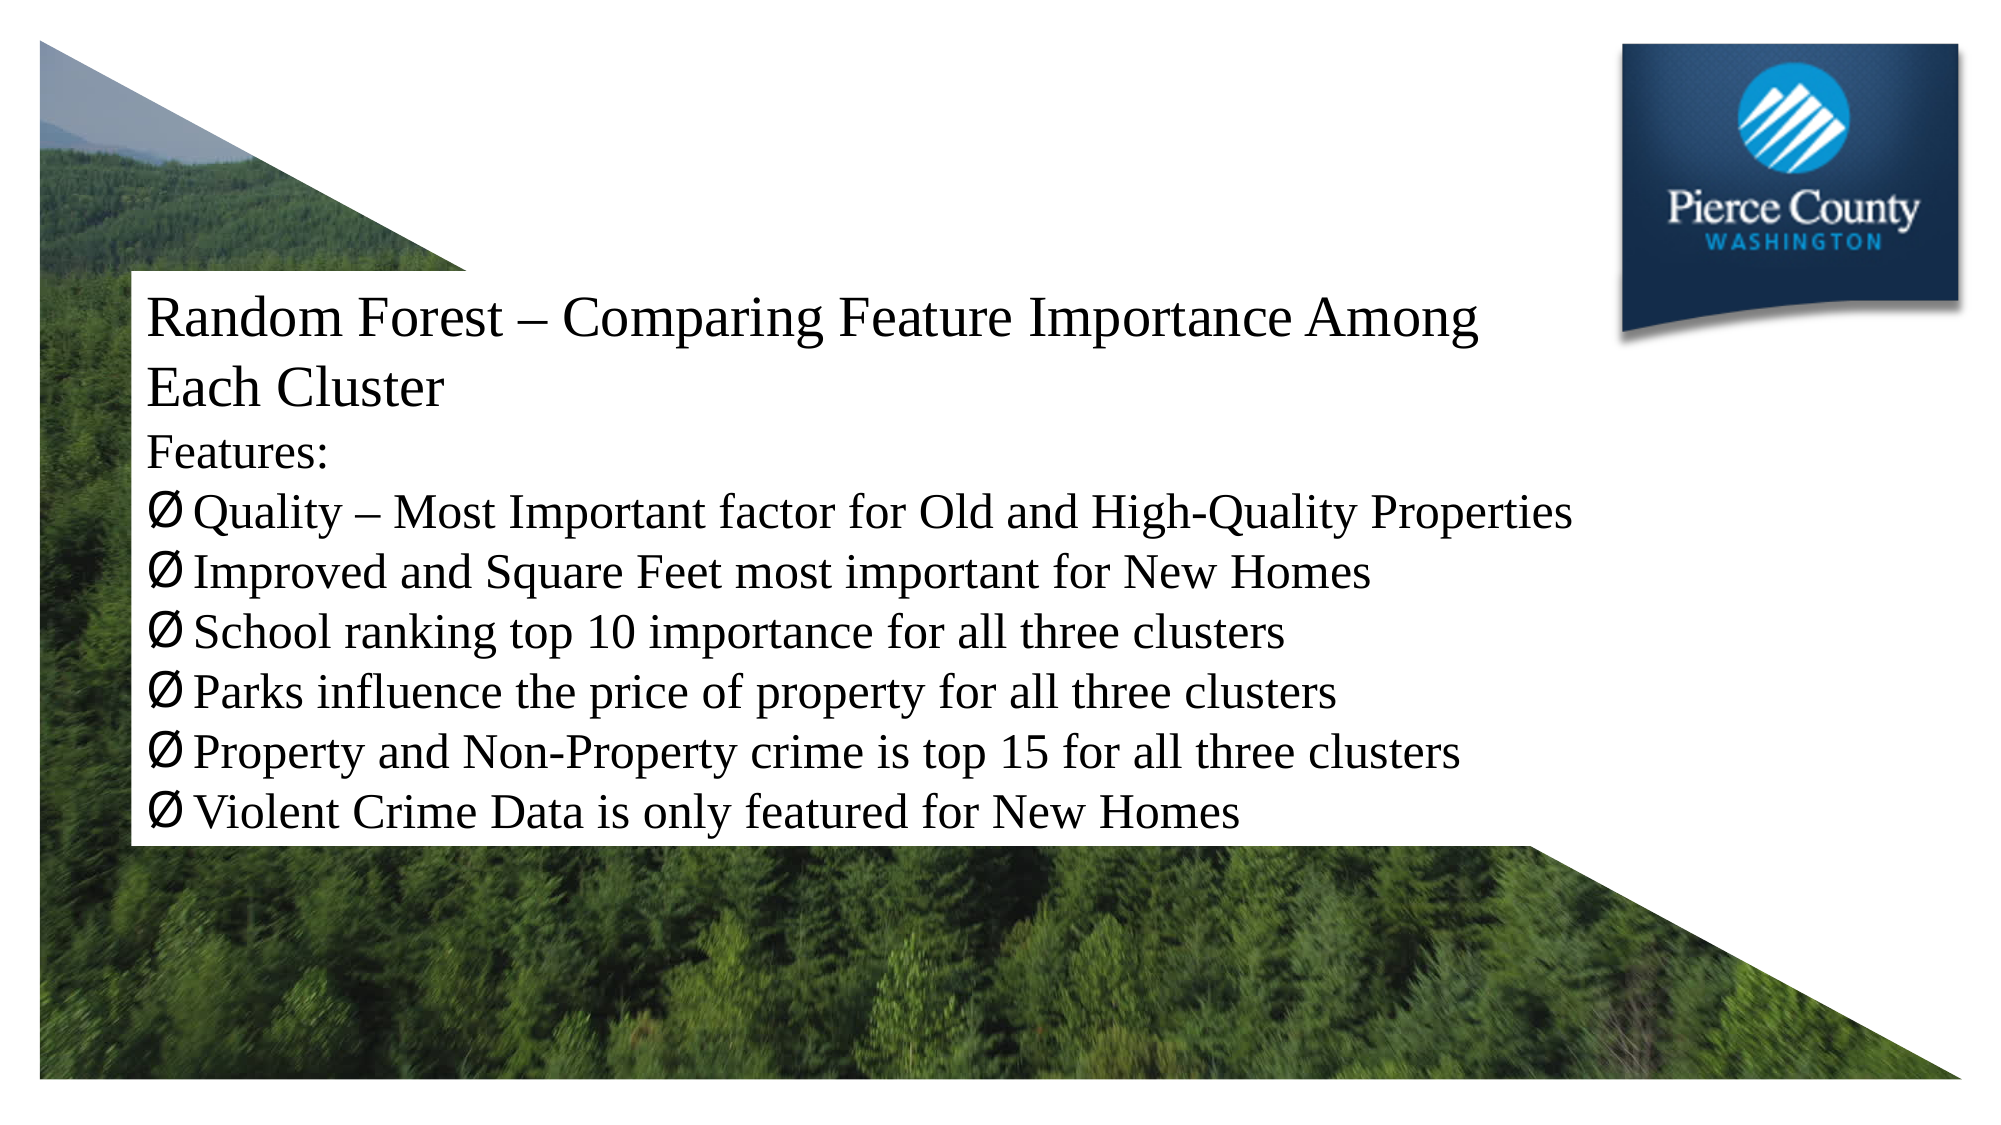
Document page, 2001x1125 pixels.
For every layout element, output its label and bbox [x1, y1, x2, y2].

picture [39, 40, 1972, 1080]
